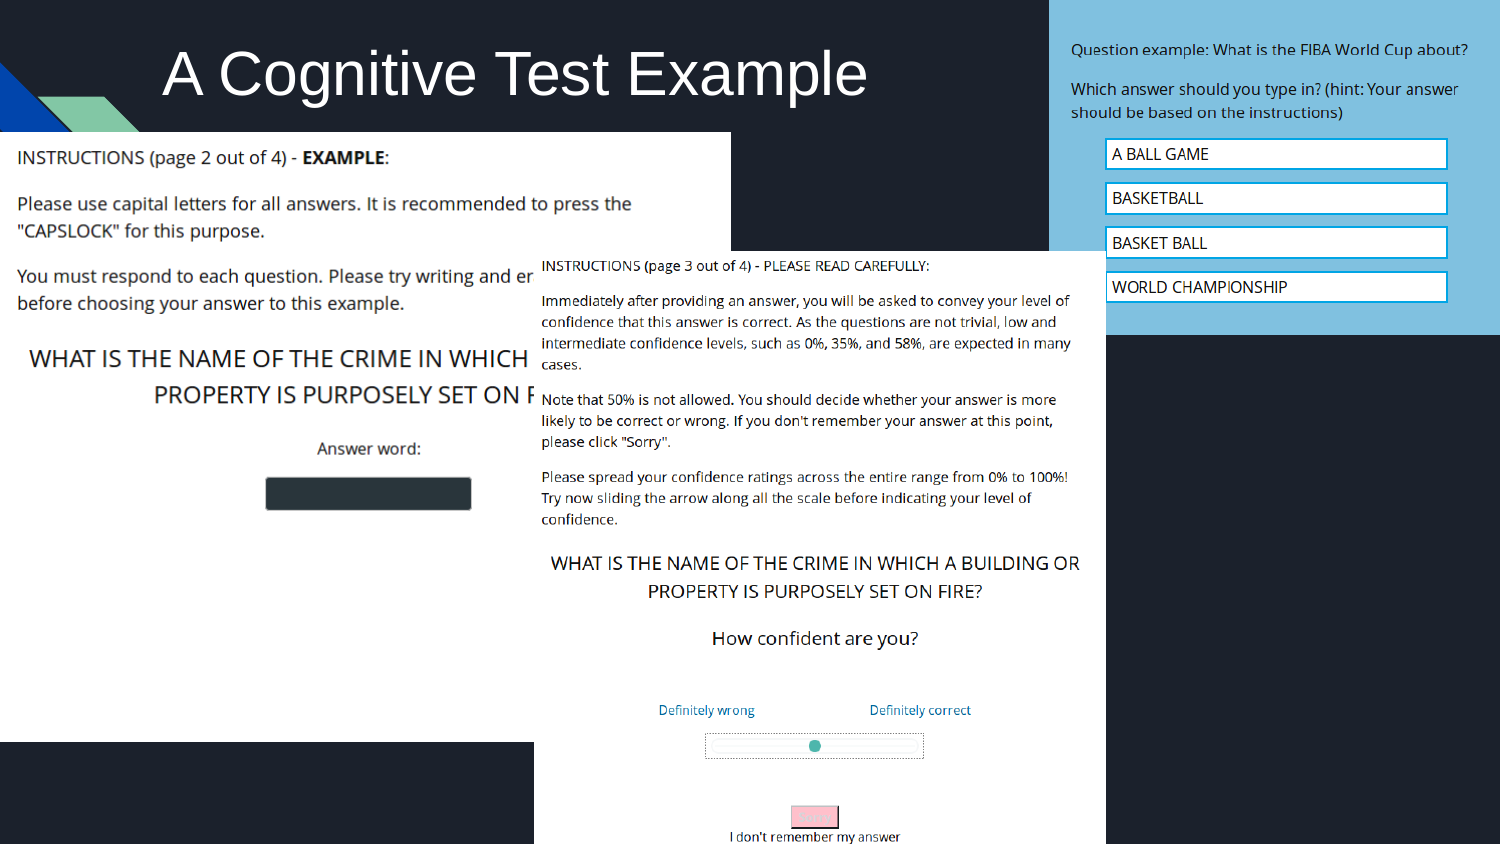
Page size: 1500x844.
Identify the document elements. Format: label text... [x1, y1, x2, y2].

picture [0, 0, 1500, 844]
text_box A Cognitive Test Example [54, 17, 979, 111]
